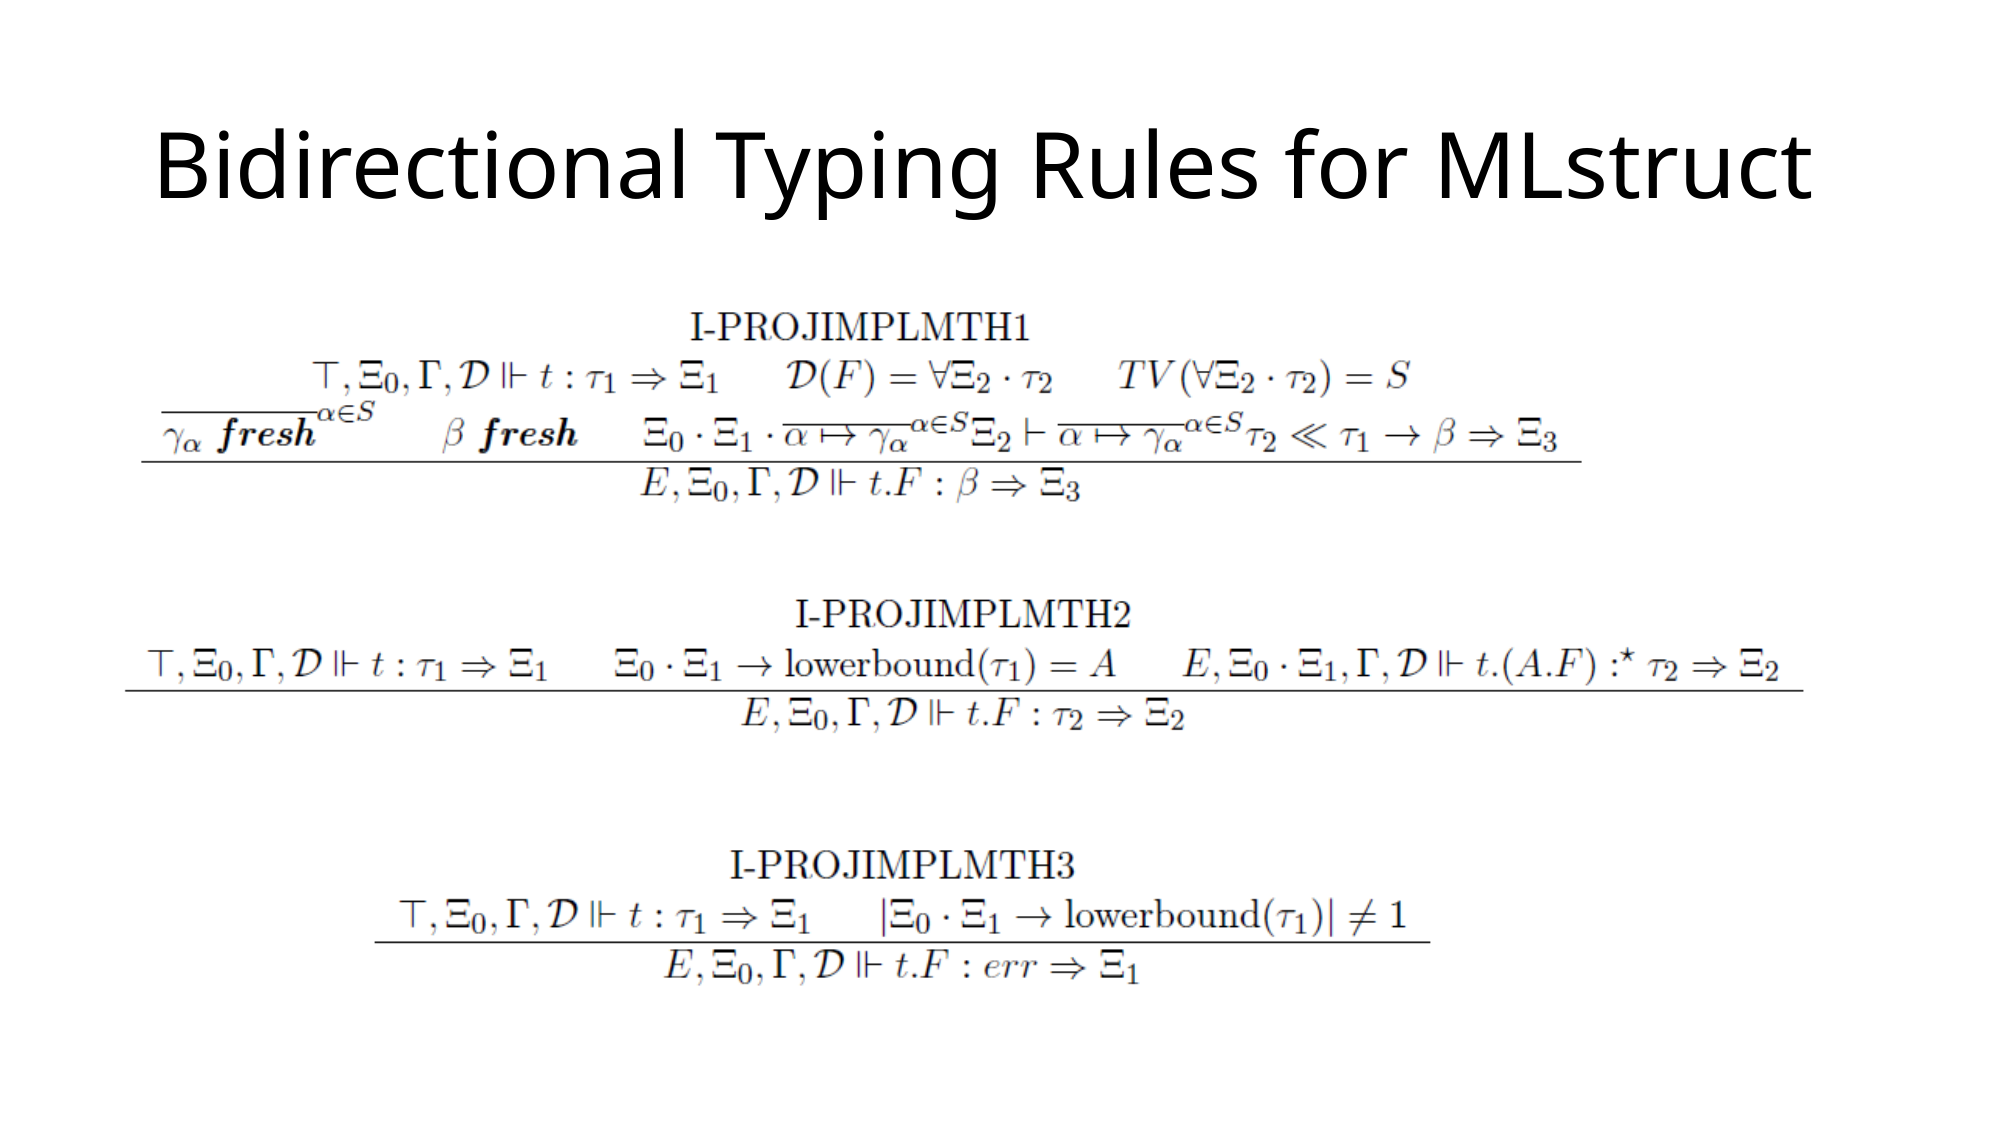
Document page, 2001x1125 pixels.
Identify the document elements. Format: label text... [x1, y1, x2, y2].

picture [192, 827, 1698, 1033]
title Bidirectional Typing Rules for MLstruct [137, 59, 1863, 278]
picture [63, 554, 1863, 773]
picture [89, 277, 1585, 528]
